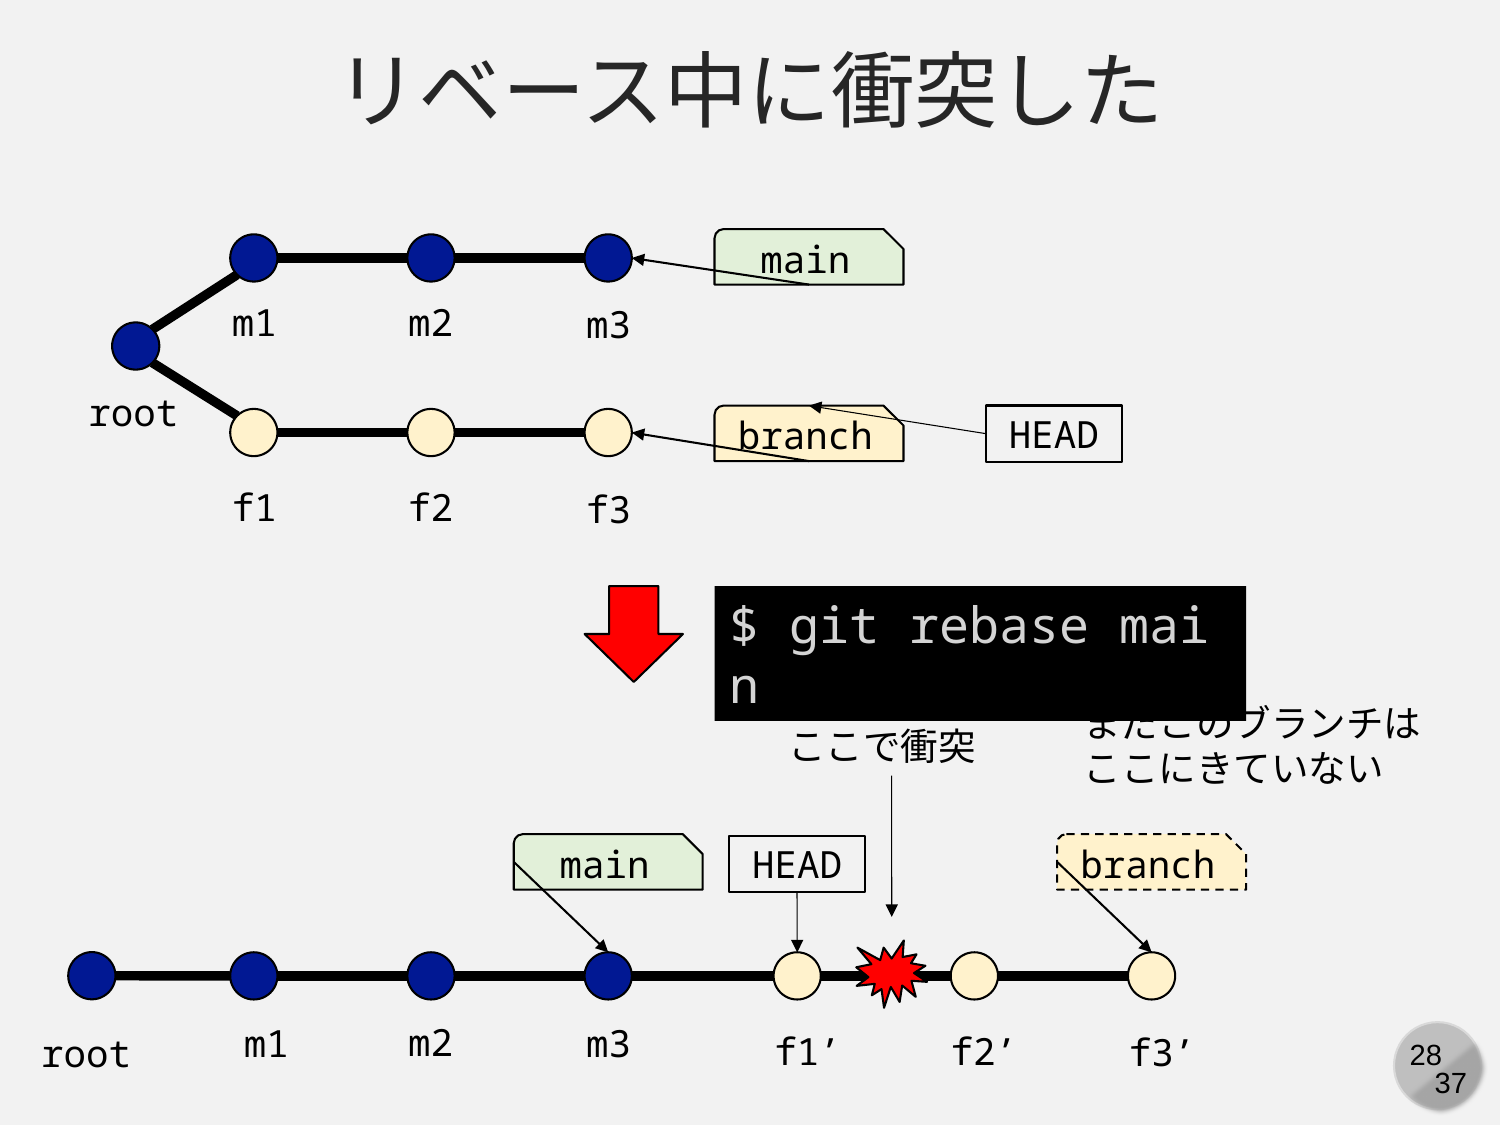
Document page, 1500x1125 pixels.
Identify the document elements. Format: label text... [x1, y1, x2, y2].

text_box [855, 939, 927, 975]
text_box main [713, 228, 905, 286]
text_box [229, 233, 278, 283]
text_box branch [1056, 833, 1248, 891]
text_box [583, 585, 684, 683]
text_box [584, 233, 633, 283]
text_box HEAD [985, 404, 1123, 463]
text_box main [512, 833, 704, 891]
text_box f2 [393, 476, 468, 537]
text_box [406, 233, 456, 283]
text_box [584, 951, 633, 1001]
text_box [152, 362, 238, 416]
text_box ここで衝突 [773, 715, 1010, 776]
text_box f2’ [935, 1020, 1033, 1080]
text_box [111, 321, 161, 371]
text_box [1127, 951, 1177, 1001]
text_box [773, 951, 822, 1001]
text_box branch [713, 404, 905, 463]
text_box まだこのブランチはここにきていない [1068, 692, 1453, 798]
text_box f1’ [759, 1020, 857, 1080]
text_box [152, 274, 238, 330]
text_box HEAD [728, 835, 866, 893]
text_box f3’ [1114, 1021, 1211, 1082]
text_box m3 [571, 1012, 646, 1073]
text_box m2 [393, 1011, 468, 1072]
text_box m3 [571, 293, 646, 354]
text_box m1 [228, 1012, 304, 1073]
text_box [950, 951, 999, 1001]
text_box [855, 976, 929, 1009]
text_box [229, 951, 278, 1001]
text_box [67, 951, 116, 1001]
text_box root [26, 1023, 146, 1083]
text_box [584, 407, 633, 458]
text_box $ git rebase main [714, 586, 1247, 721]
text_box root [73, 381, 194, 442]
text_box [229, 407, 279, 458]
text_box f3 [571, 478, 646, 538]
text_box m1 [217, 291, 292, 352]
text_box [406, 407, 456, 458]
text_box f1 [217, 476, 292, 537]
text_box m2 [393, 291, 468, 352]
list リベース中に衝突した [0, 31, 1500, 155]
text_box [406, 951, 456, 1001]
